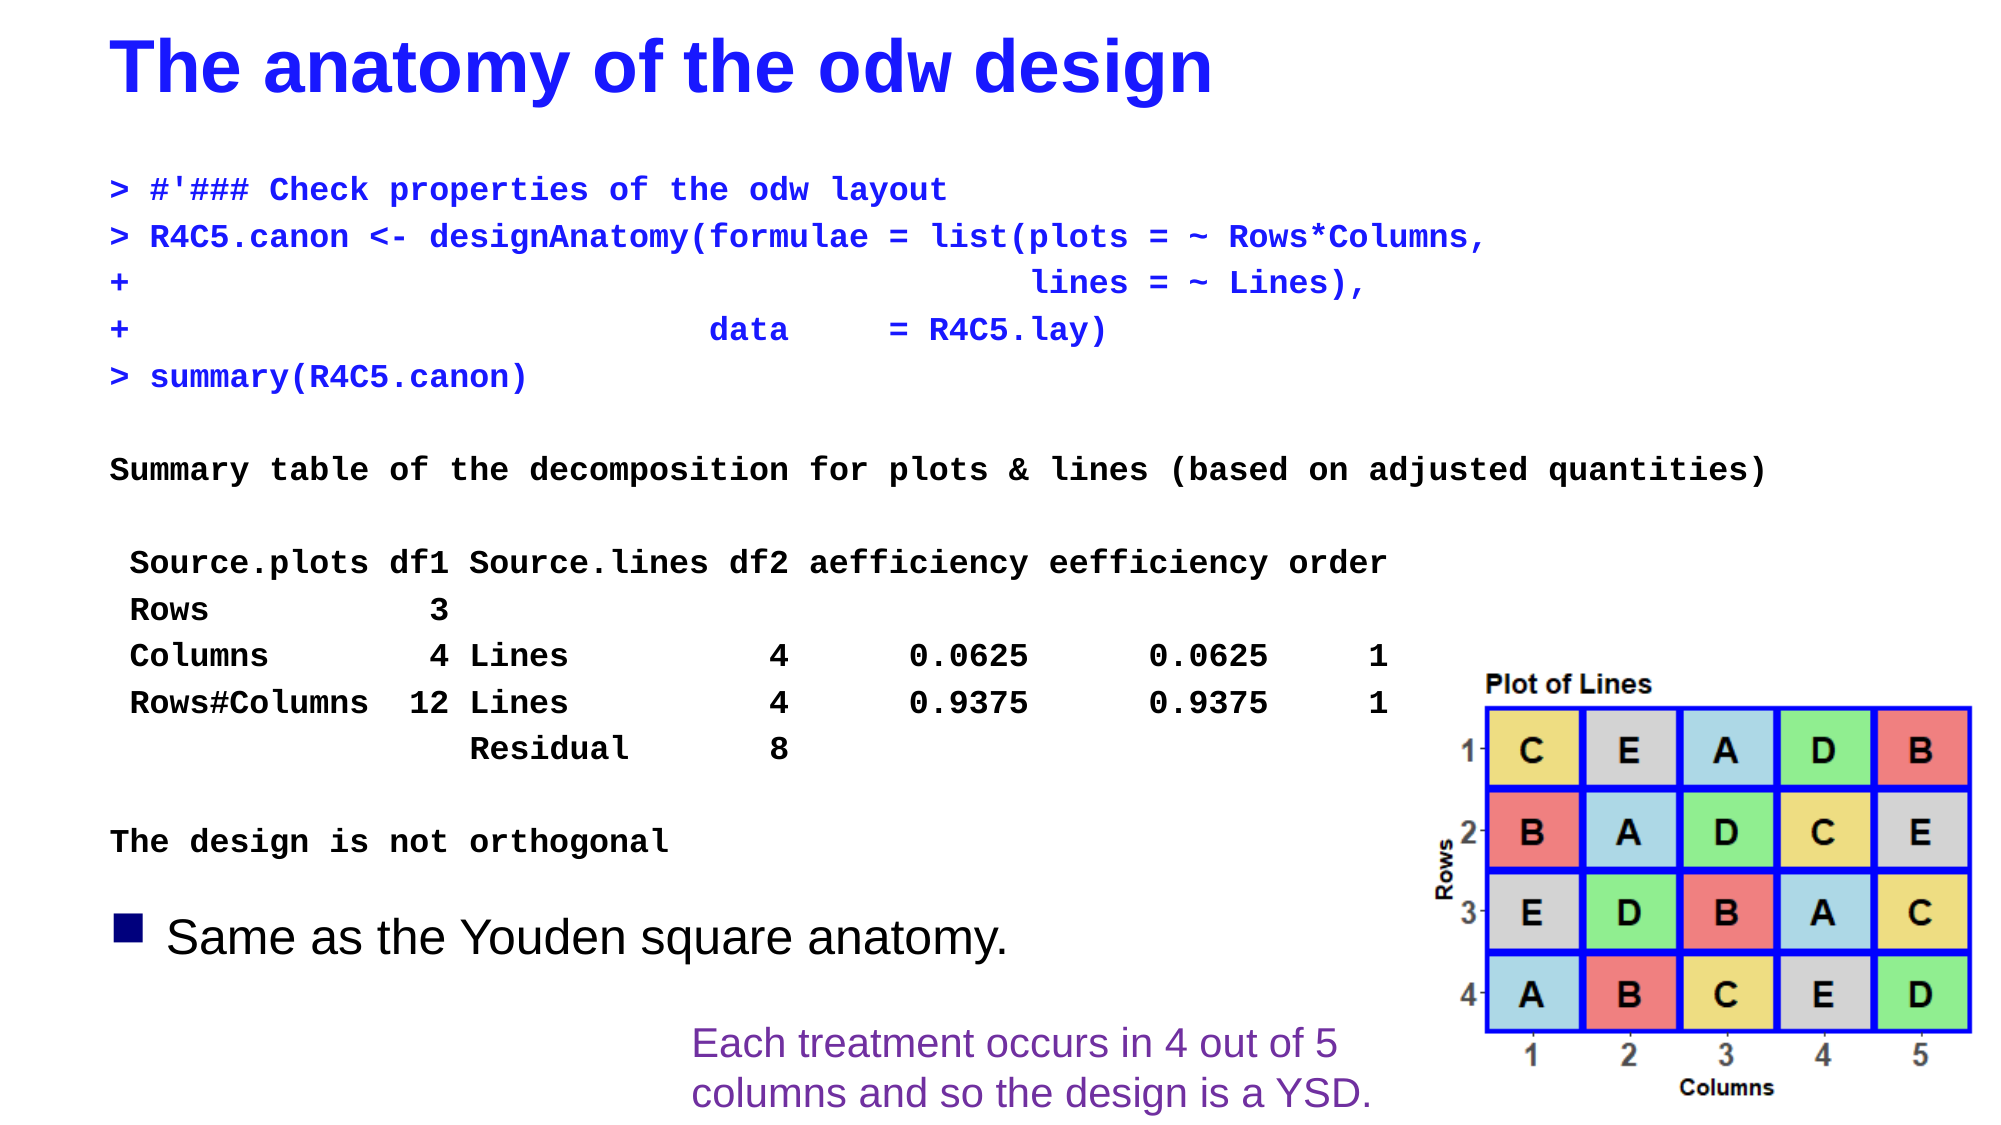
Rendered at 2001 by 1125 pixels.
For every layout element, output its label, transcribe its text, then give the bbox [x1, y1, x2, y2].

text_box Each treatment occurs in 4 out of 5 columns and so the design is a YSD. [676, 1008, 1460, 1123]
list > #'### Check properties of the odw layout > R4C5.canon <- designAnatomy(formulae = list(plots = ~ Rows*Columns, + lines = ~ Lines), + data = R4C5.lay) > summary(R4C5.canon) Summary table of the decomposition for plots & lines (based on adjusted quantities) Source.plots df1 Source.lines df2 aefficiency eefficiency order Rows 3 Columns 4 Lines 4 0.0625 0.0625 1 Rows#Columns 12 Lines 4 0.9375 0.9375 1 Residual 8 The design is not orthogonal Same as the Youden square anatomy. [94, 159, 1985, 1005]
title The anatomy of the odw design [94, 2, 1985, 122]
picture [1424, 662, 1981, 1108]
